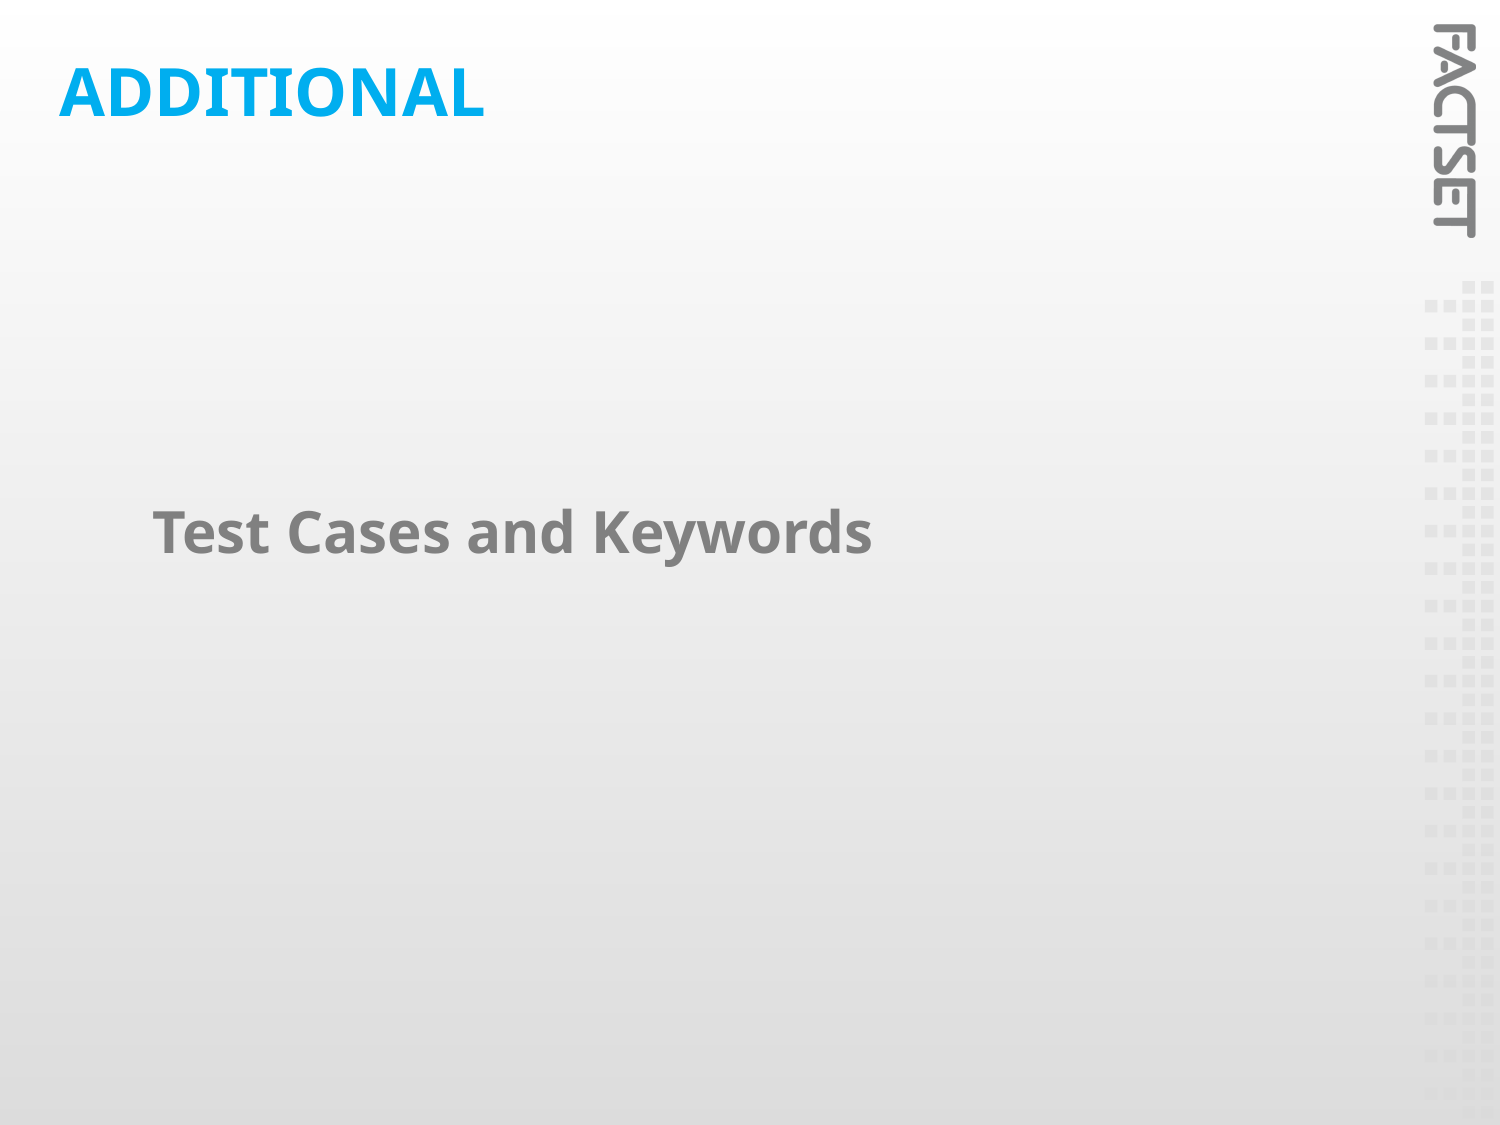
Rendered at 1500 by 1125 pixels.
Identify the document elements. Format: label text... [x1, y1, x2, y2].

list Test Cases and Keywords [62, 287, 1374, 688]
title ADDITIONAL [44, 32, 1387, 147]
